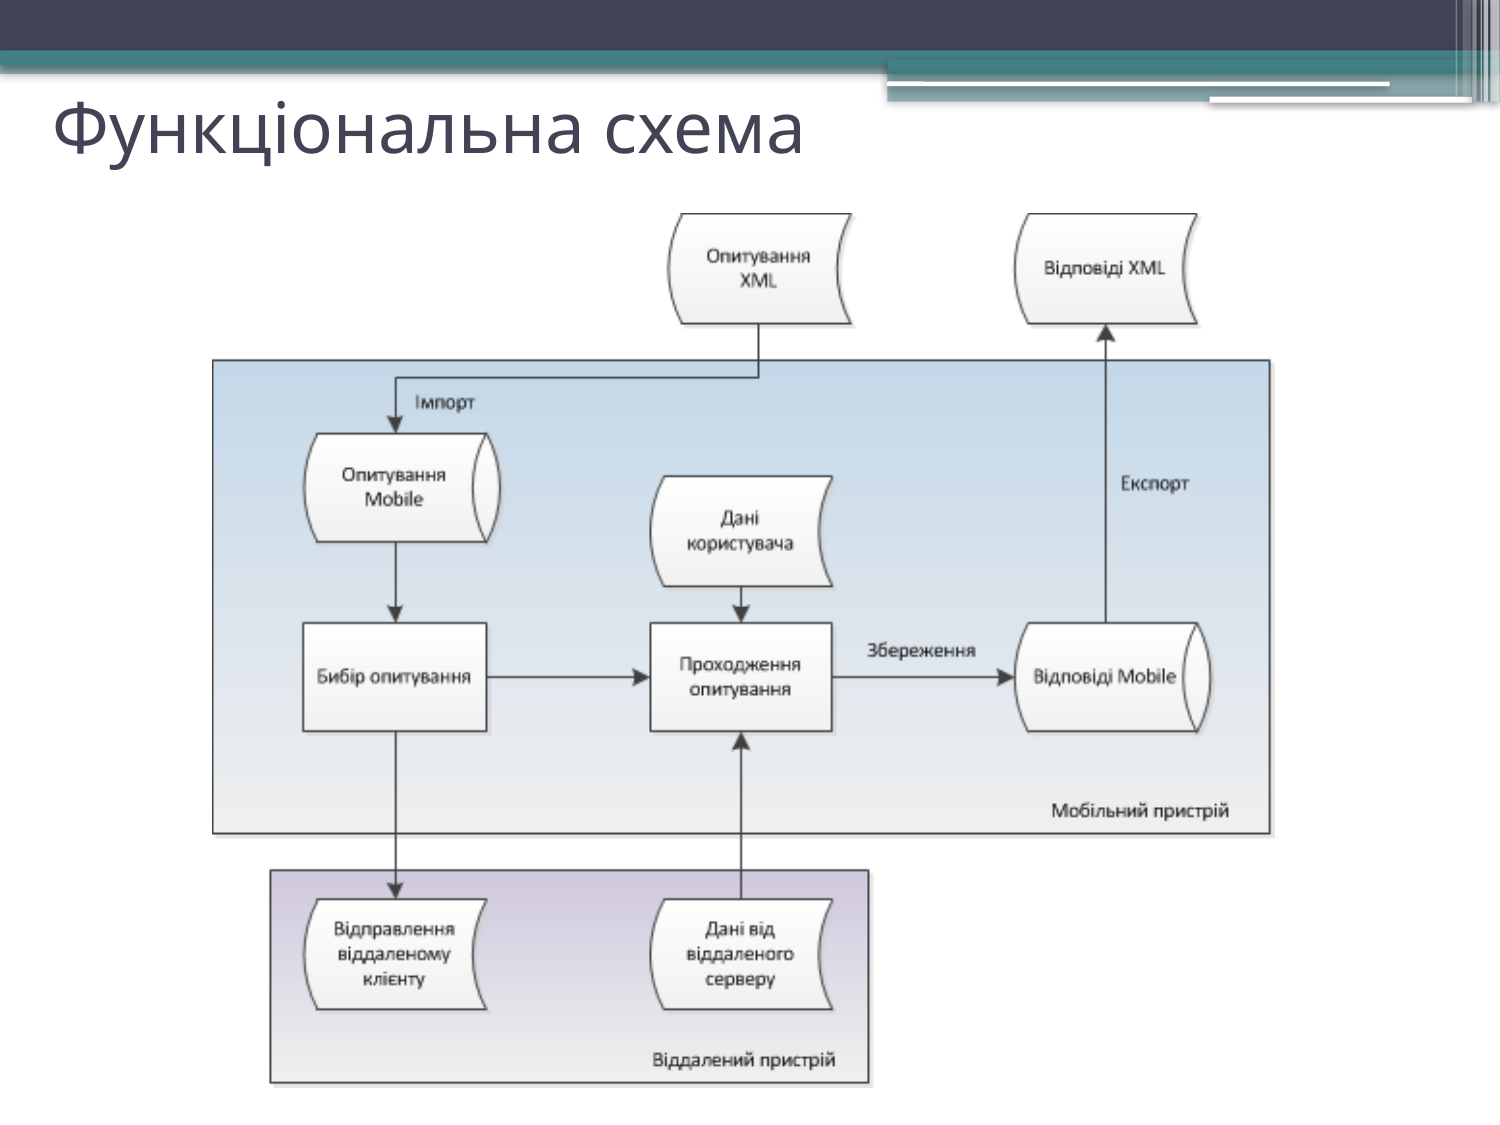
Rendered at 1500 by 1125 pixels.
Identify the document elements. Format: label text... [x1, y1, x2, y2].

title Функціональна схема [37, 75, 975, 175]
picture [212, 213, 1276, 1088]
